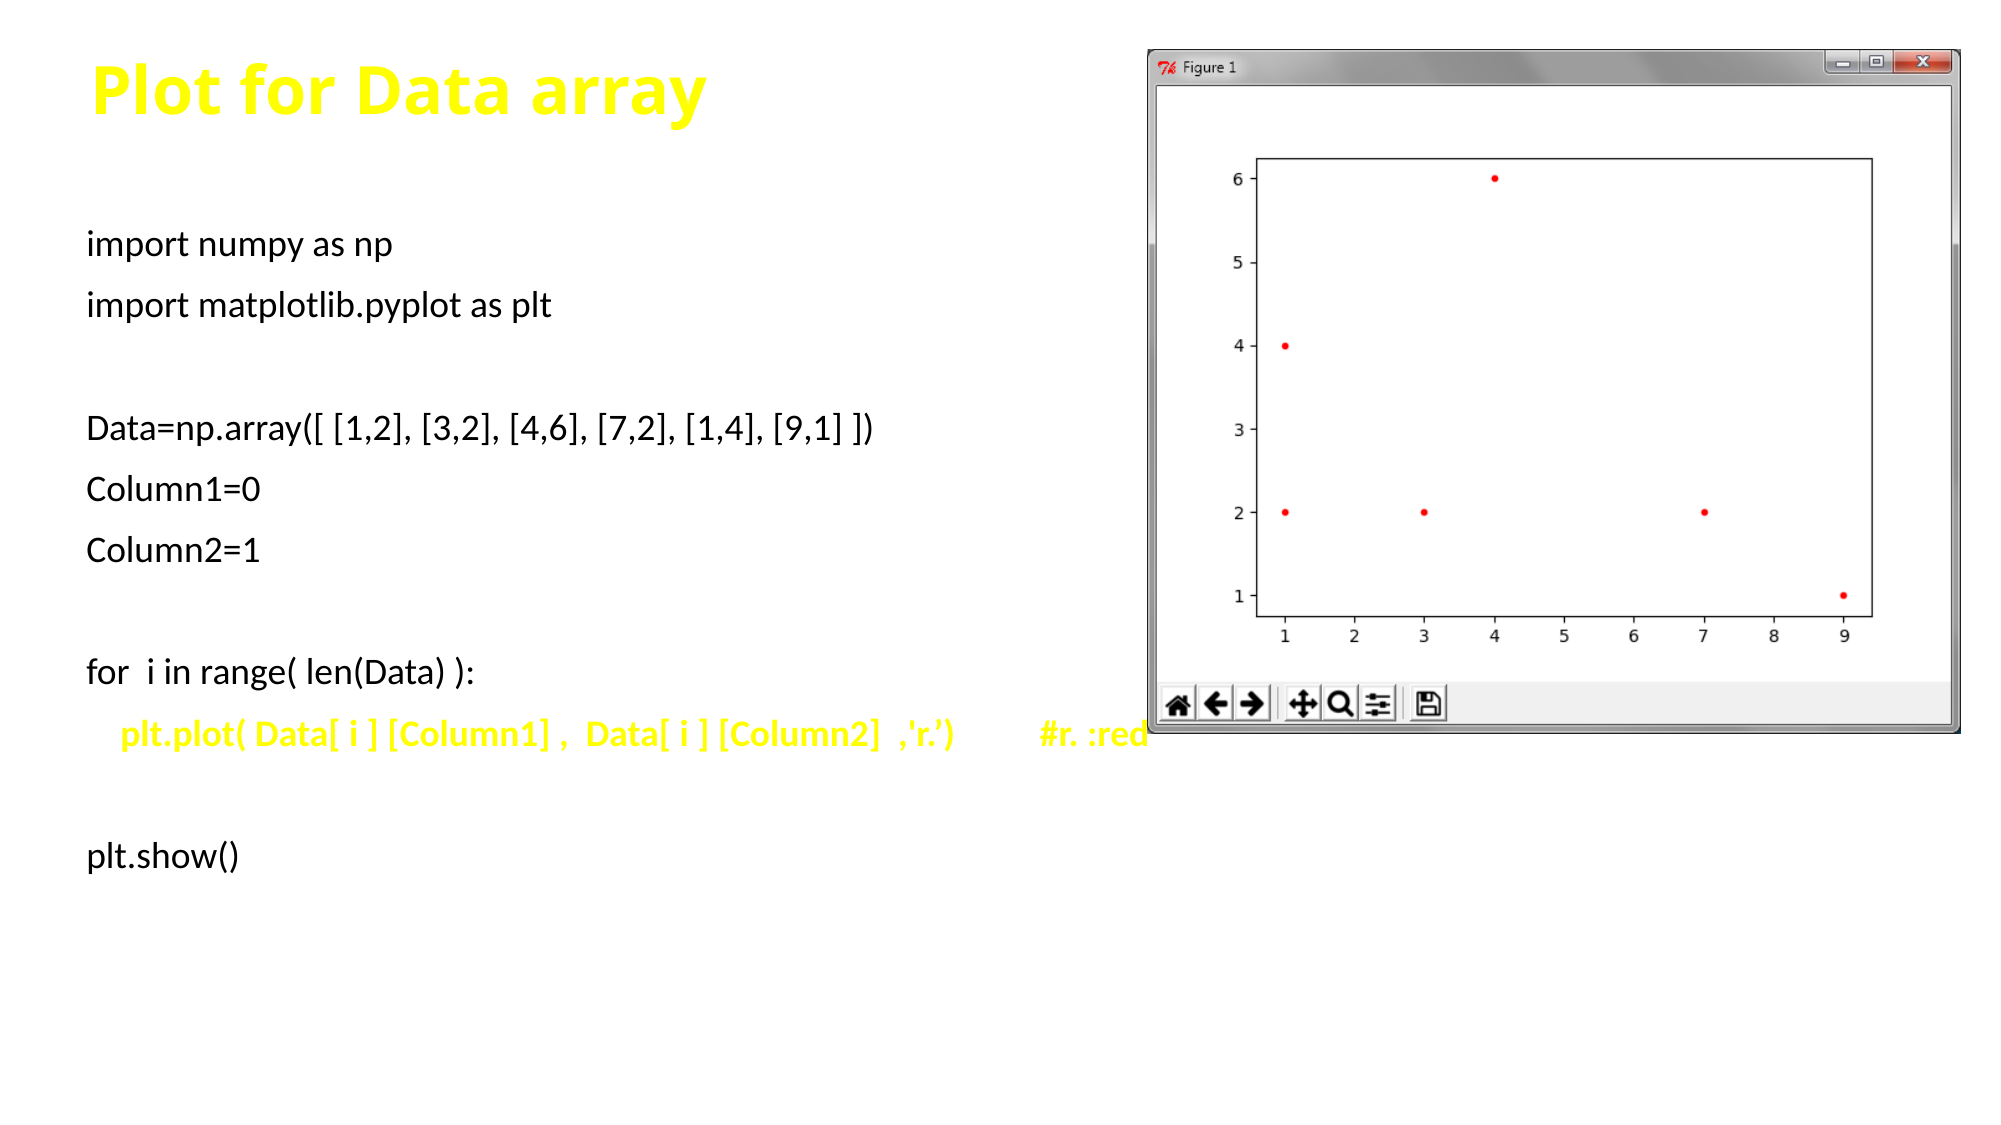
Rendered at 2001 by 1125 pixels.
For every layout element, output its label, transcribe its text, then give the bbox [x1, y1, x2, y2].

list Plot for Data array [75, 50, 1147, 185]
list import numpy as np import matplotlib.pyplot as plt Data=np.array([ [1,2], [3,2], [4,6], [7,2], [1,4], [9,1] ]) Column1=0 Column2=1 for i in range( len(Data) ): plt.plot( Data[ i ] [Column1] , Data[ i ] [Column2] ,'r.’) #r. :red plt.show() [71, 216, 1924, 1070]
picture [1147, 49, 1961, 735]
